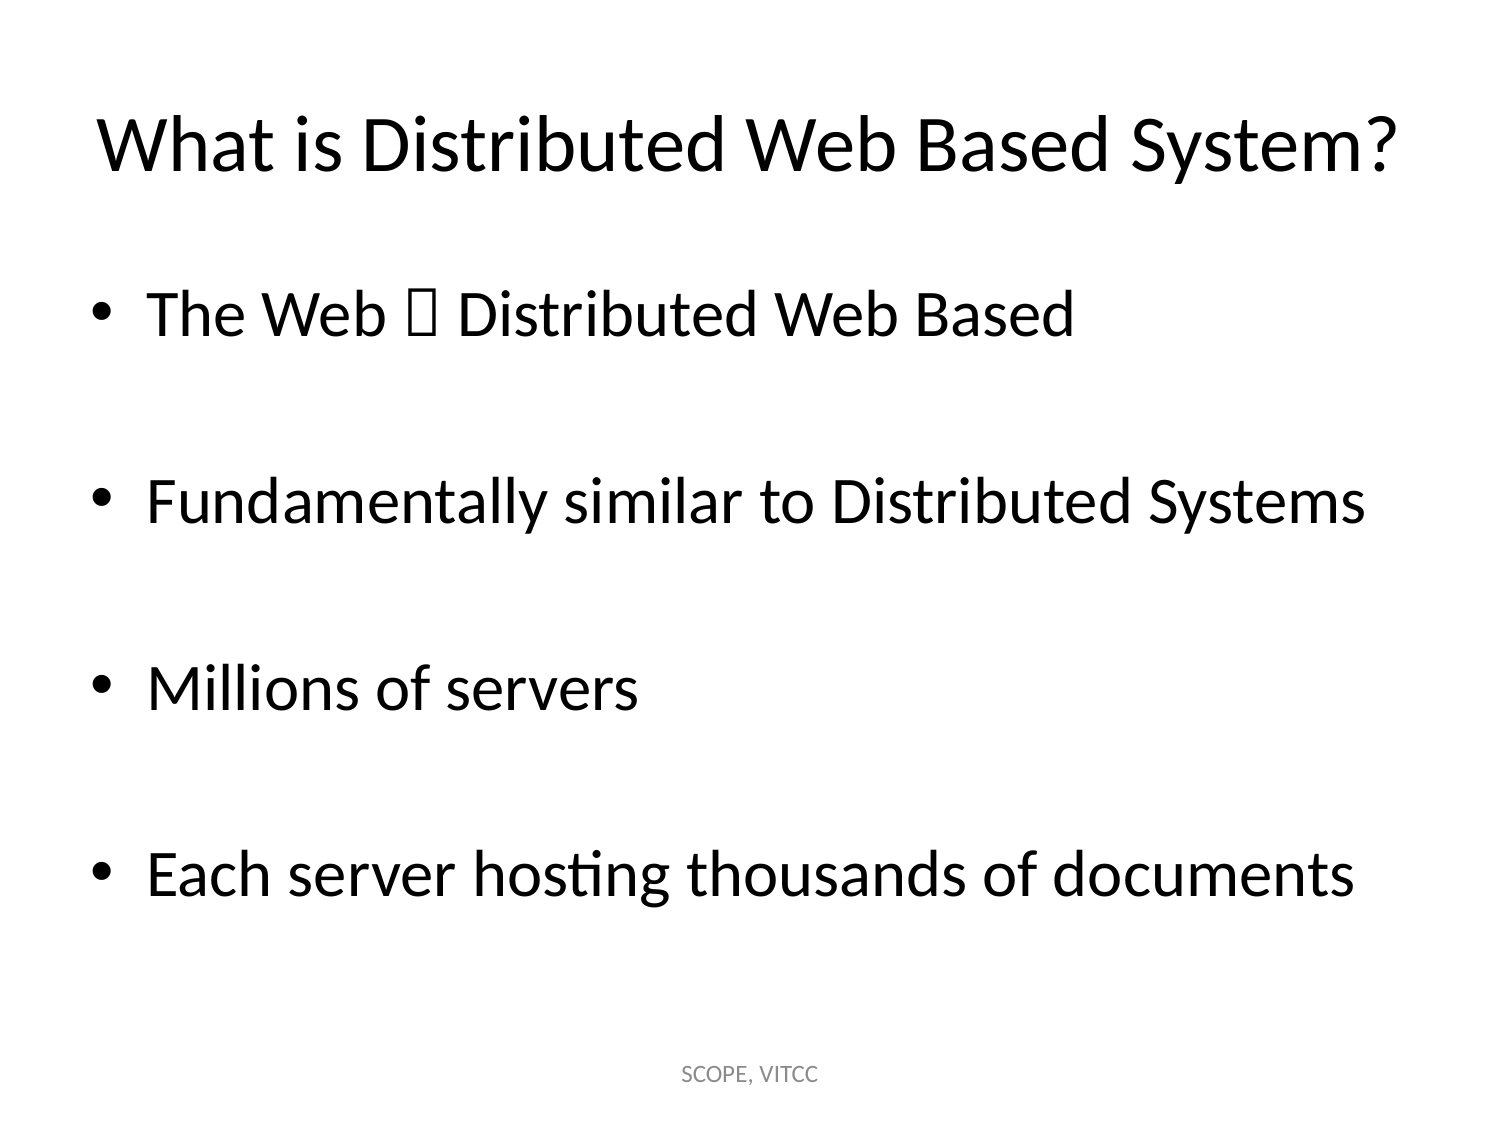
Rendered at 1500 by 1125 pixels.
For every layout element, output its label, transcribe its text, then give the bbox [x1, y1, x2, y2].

footer SCOPE, VITCC [512, 1042, 988, 1103]
title What is Distributed Web Based System? [75, 45, 1425, 233]
list The Web  Distributed Web Based Fundamentally similar to Distributed Systems Millions of servers Each server hosting thousands of documents [75, 262, 1425, 1005]
